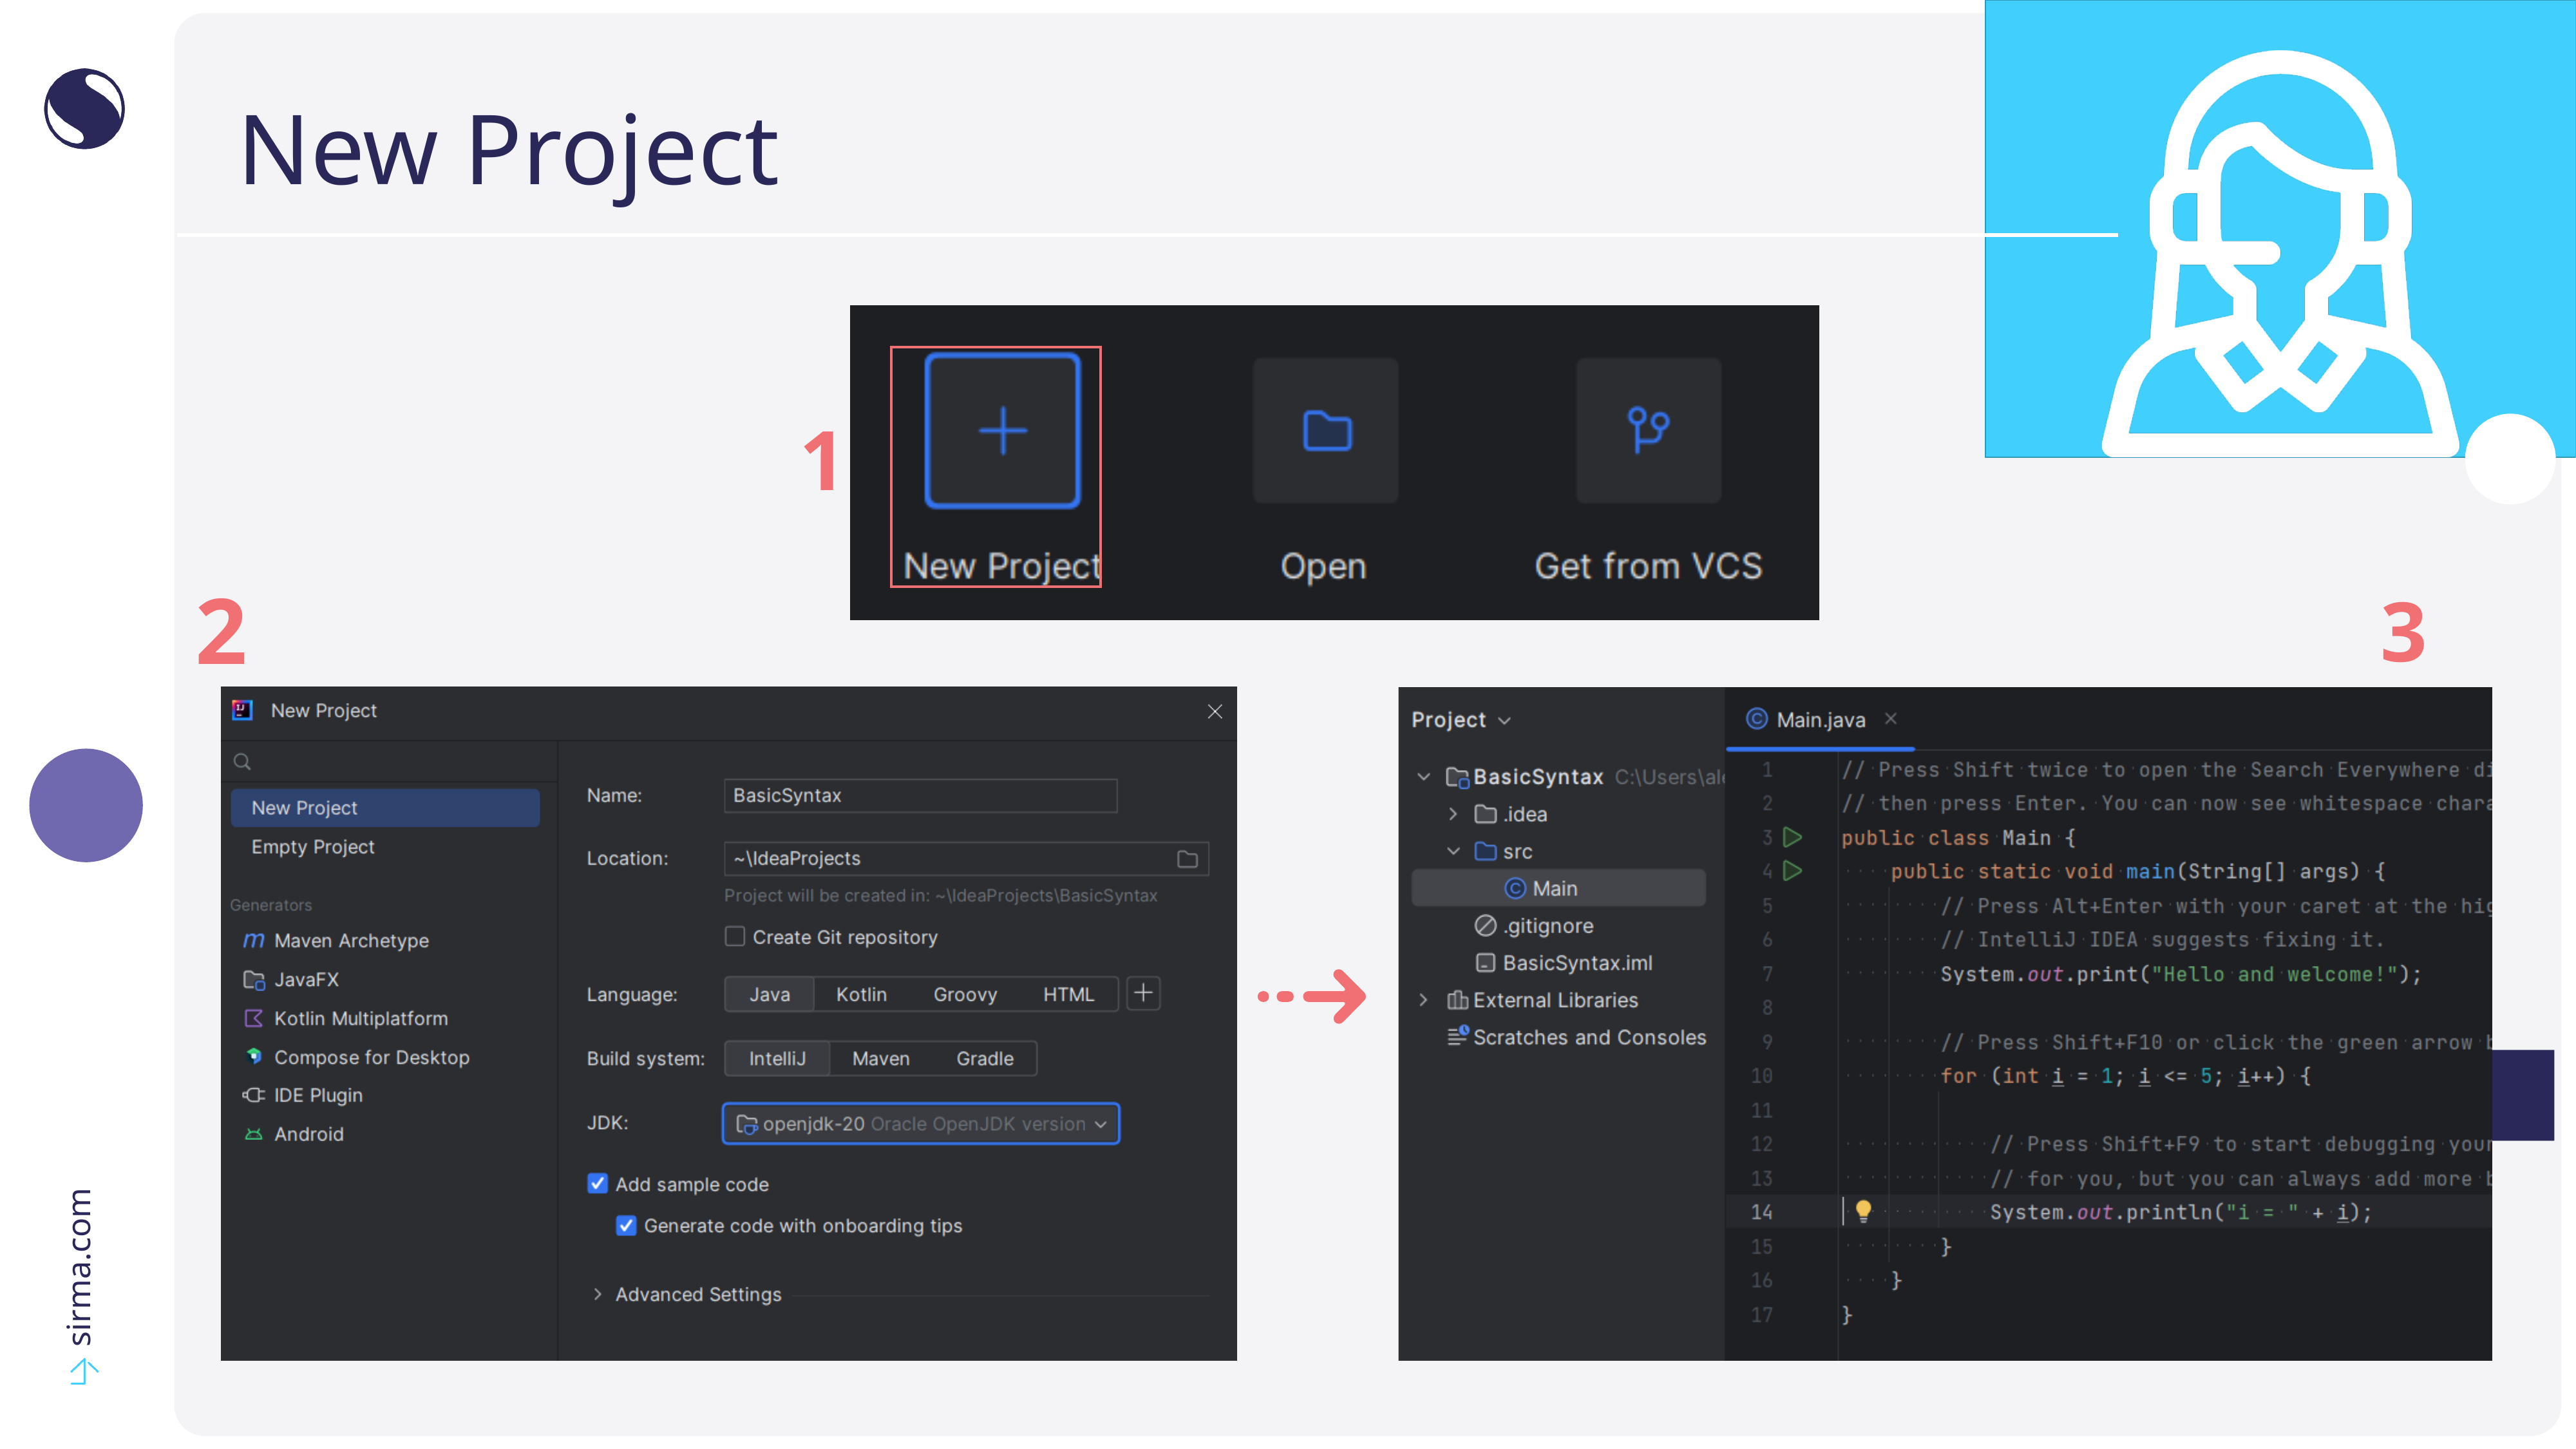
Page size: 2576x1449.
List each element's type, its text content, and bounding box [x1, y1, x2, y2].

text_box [1256, 969, 1367, 1024]
text_box 3 [2359, 581, 2448, 687]
title New Project [227, 77, 2118, 230]
text_box 1 [778, 410, 850, 518]
list 2 [176, 581, 266, 690]
picture [2077, 50, 2485, 457]
picture [70, 1358, 99, 1385]
picture [44, 68, 125, 149]
picture [1398, 687, 2492, 1361]
picture [850, 305, 1819, 620]
picture [221, 687, 1237, 1361]
